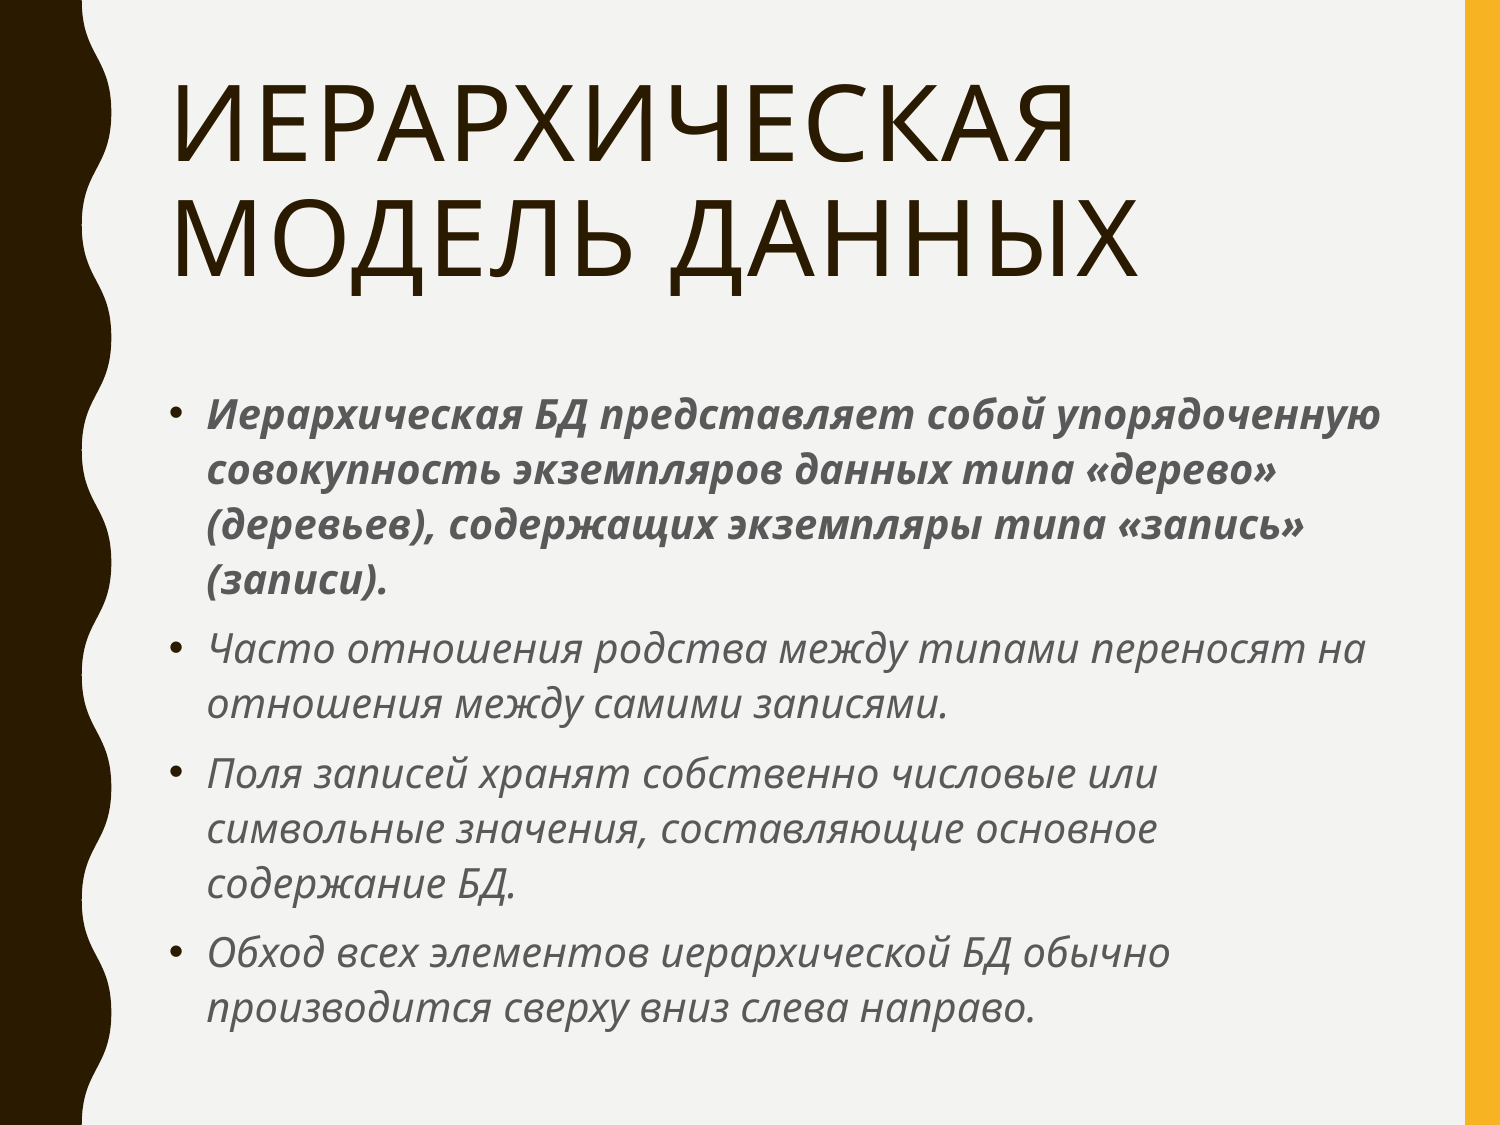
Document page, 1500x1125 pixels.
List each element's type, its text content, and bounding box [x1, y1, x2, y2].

title Иерархическая модель данных [154, 62, 1407, 308]
list Иерархическая БД представляет собой упорядоченную совокупность экземпляров данных типа «дерево» (деревьев), содержащих экземпляры типа «запись» (записи). Часто отношения родства между типами переносят на отношения между самими записями. Поля записей хранят собственно числовые или символьные значения, составляющие основное содержание БД. Обход всех элементов иерархической БД обычно производится сверху вниз слева направо. [154, 375, 1407, 965]
